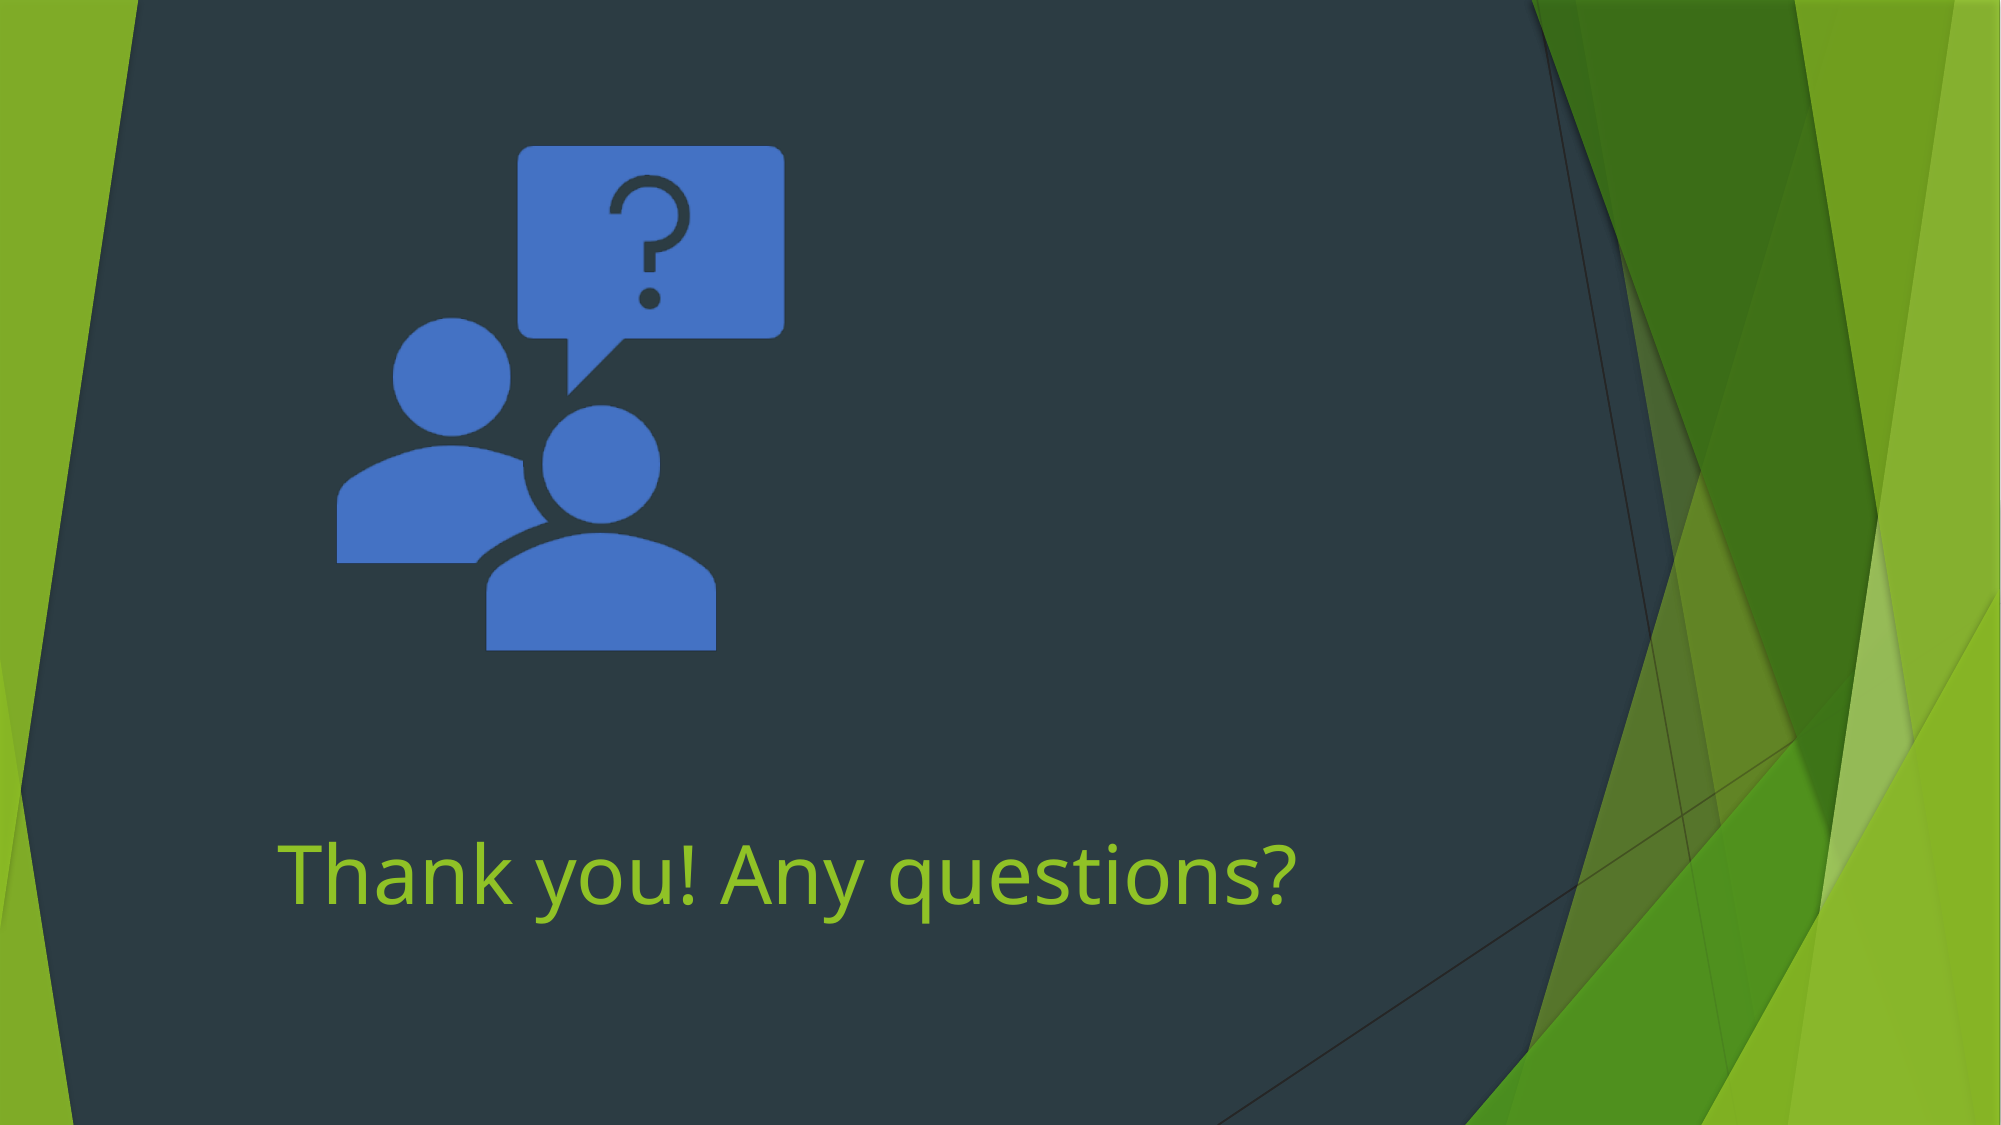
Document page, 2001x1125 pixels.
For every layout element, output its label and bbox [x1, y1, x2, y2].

text_box [0, 0, 2000, 1125]
picture [261, 99, 861, 698]
